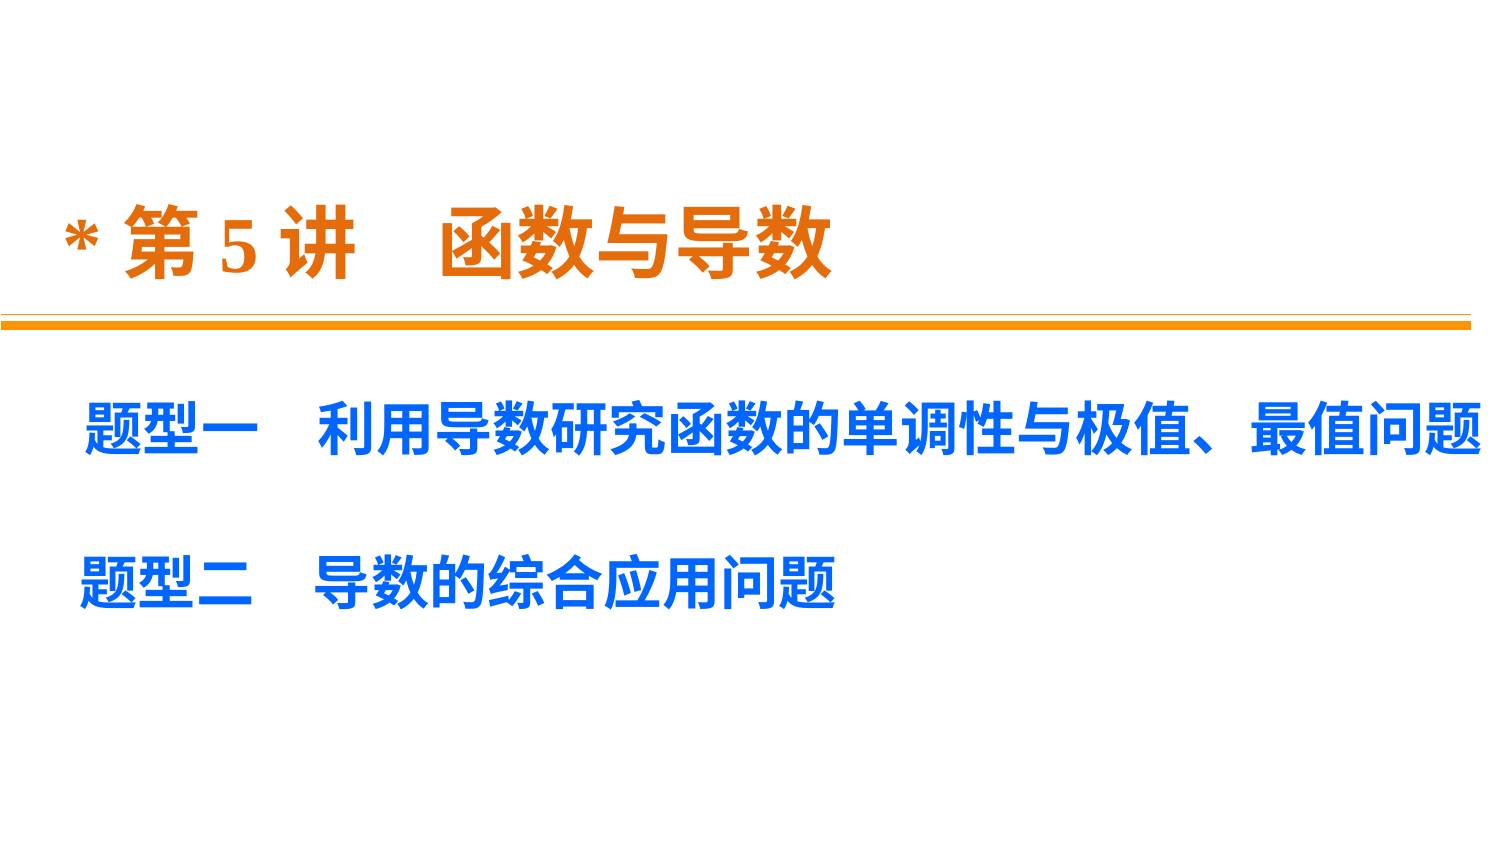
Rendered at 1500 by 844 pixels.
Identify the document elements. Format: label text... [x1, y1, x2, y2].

text_box *第5讲 函数与导数 [17, 185, 879, 296]
text_box 题型二 导数的综合应用问题 [64, 538, 852, 624]
text_box 题型一 利用导数研究函数的单调性与极值、最值问题 [70, 384, 1498, 470]
